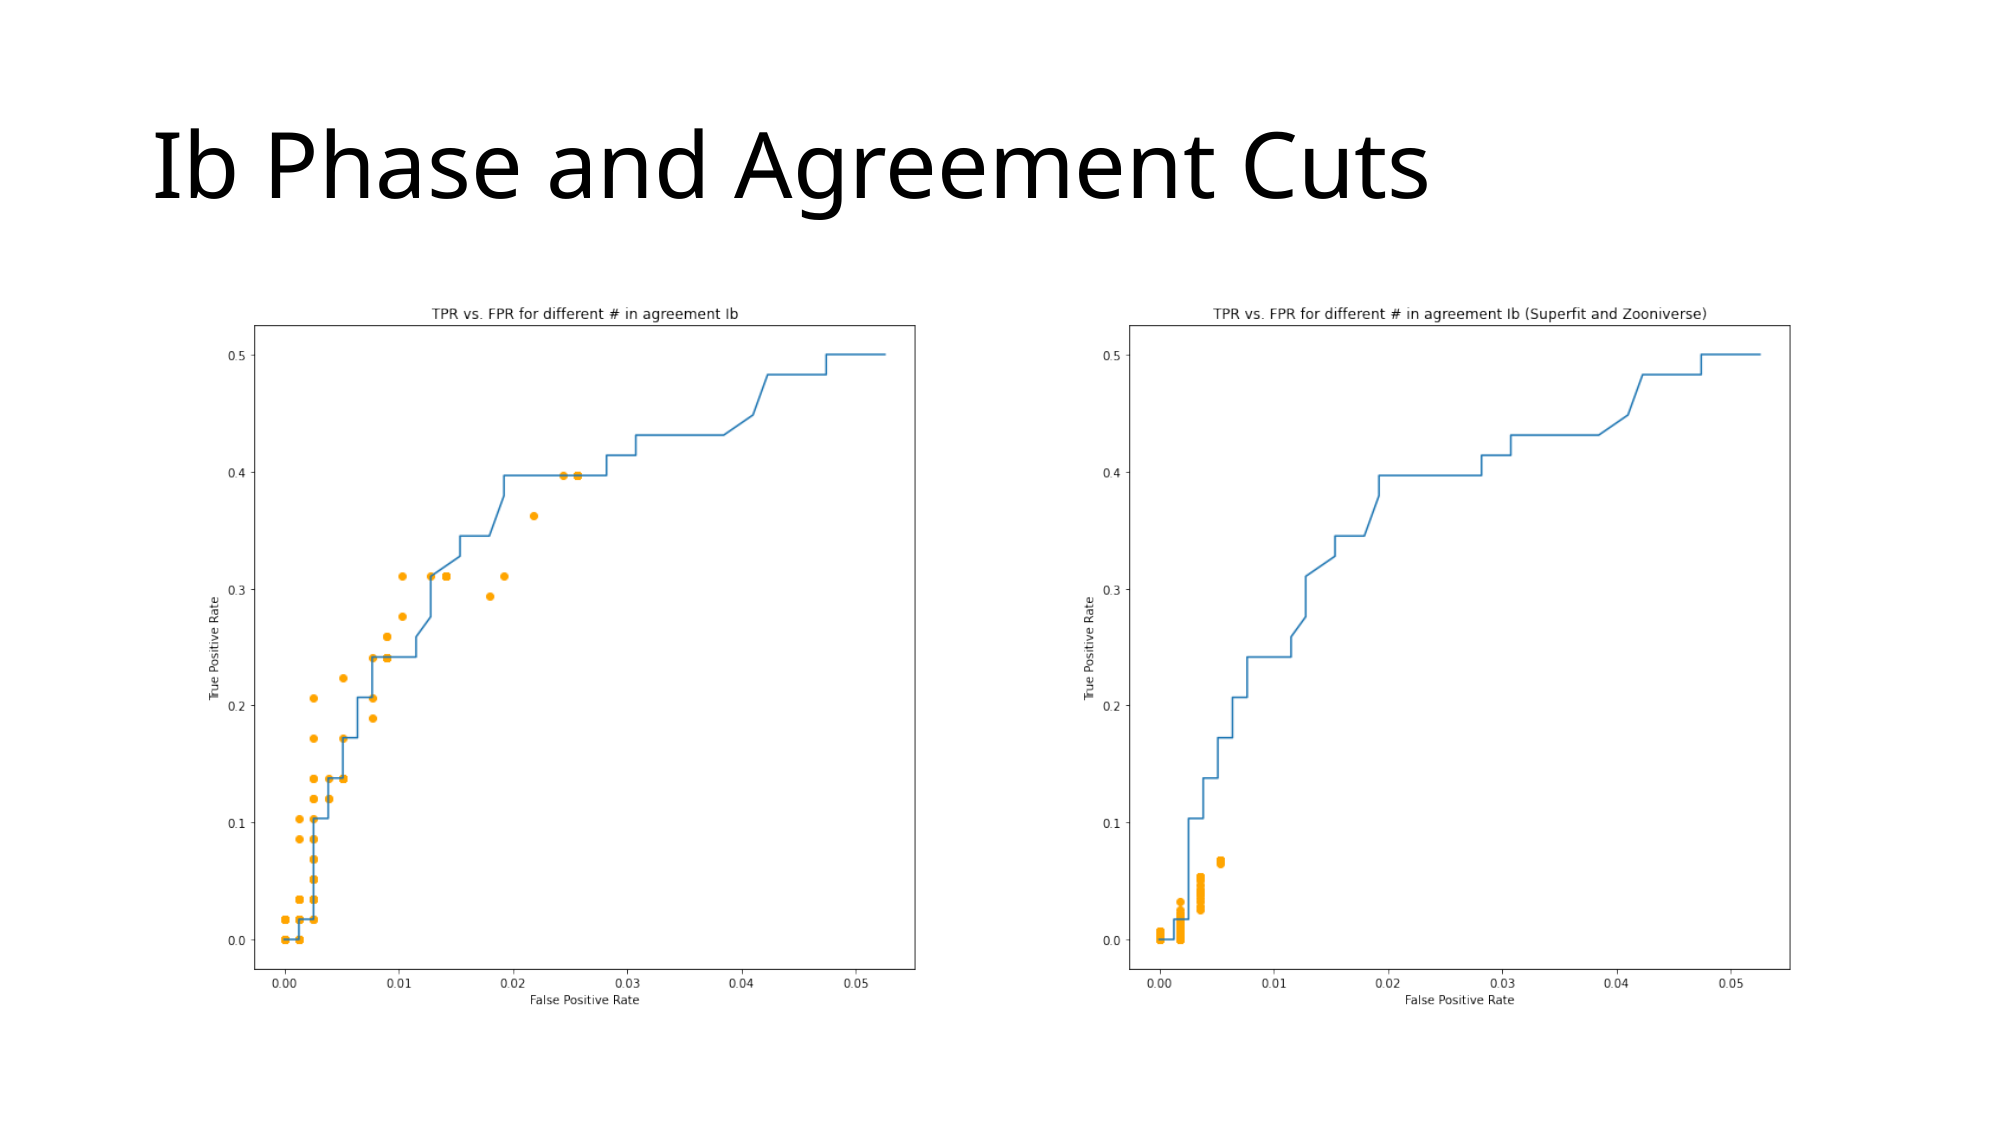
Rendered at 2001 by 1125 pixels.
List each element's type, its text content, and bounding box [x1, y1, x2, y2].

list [202, 299, 923, 1014]
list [1077, 299, 1798, 1014]
title Ib Phase and Agreement Cuts [137, 59, 1863, 278]
